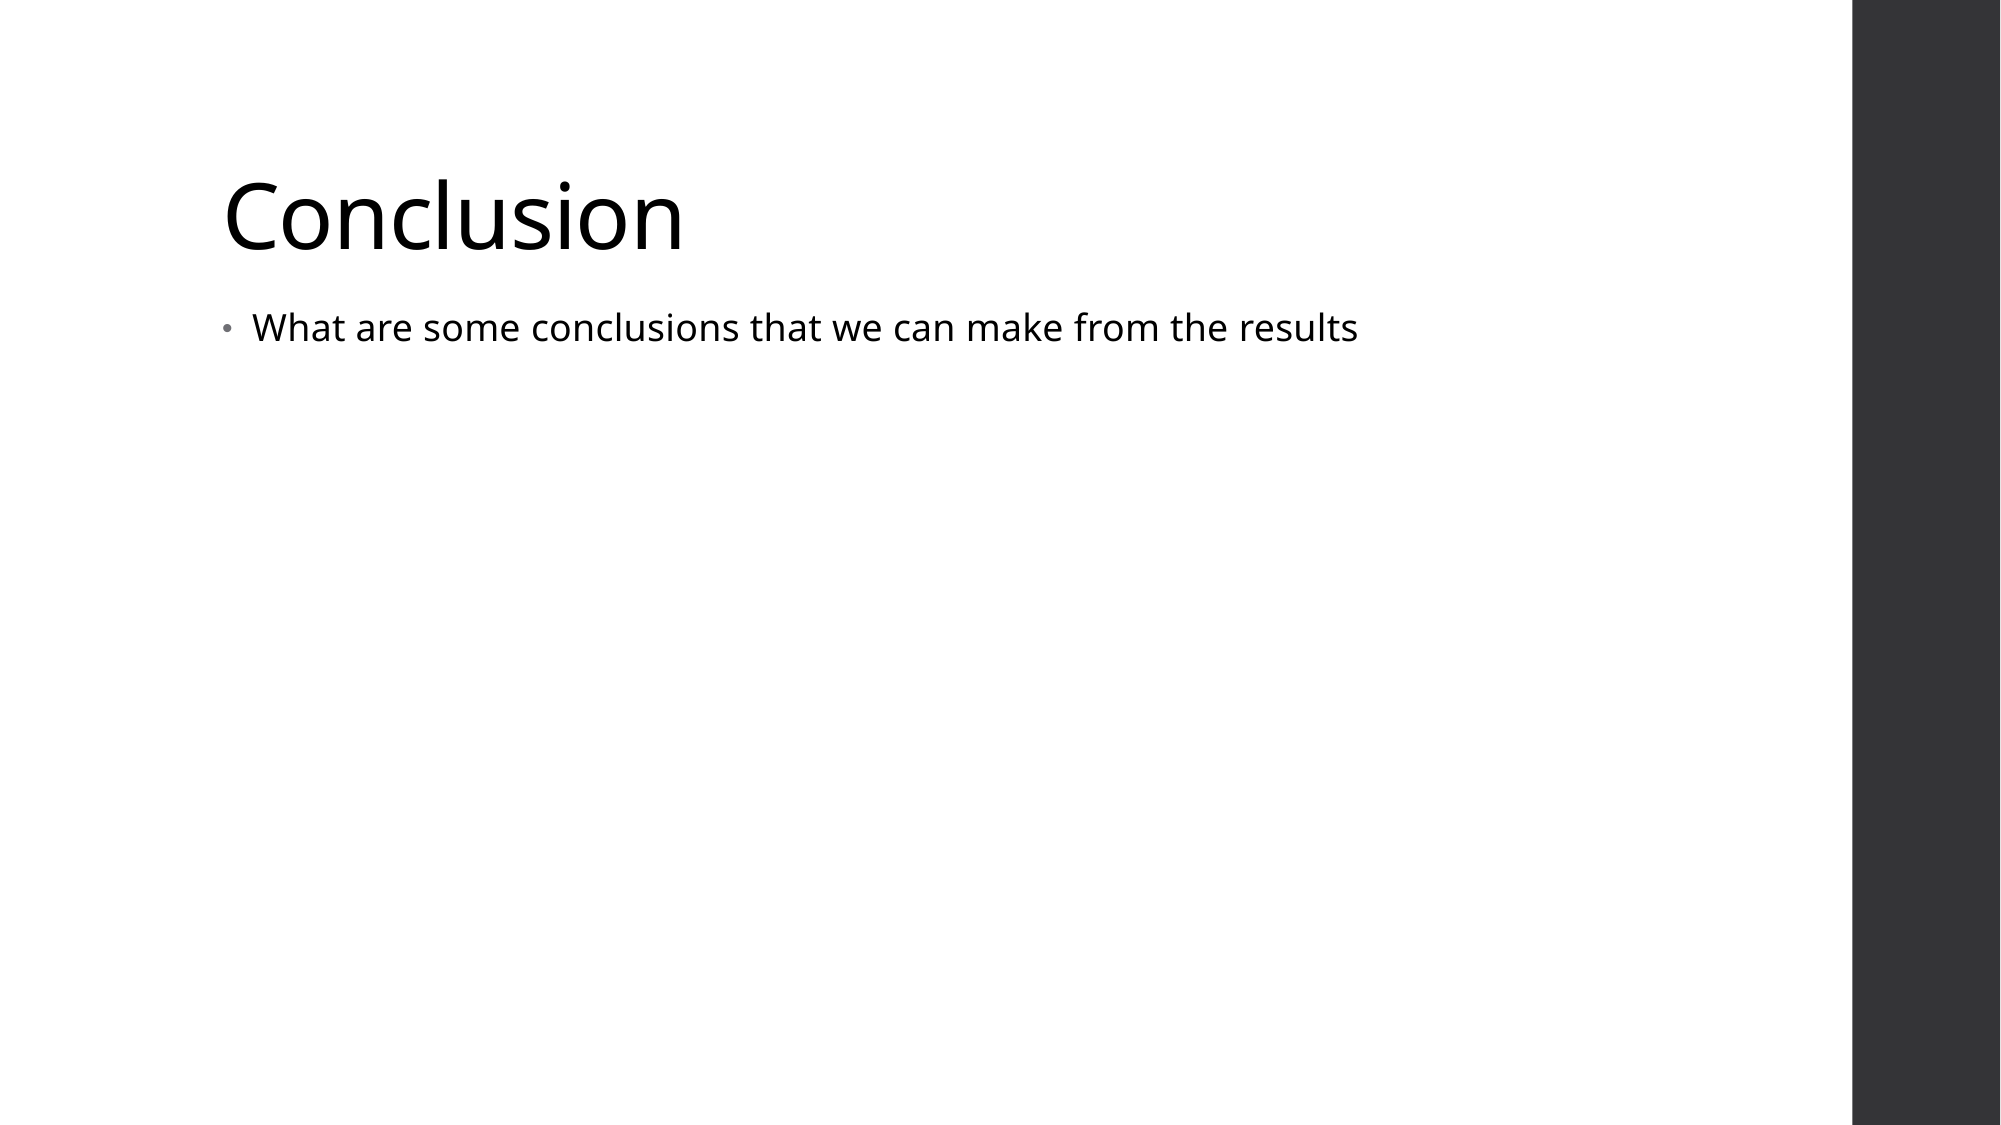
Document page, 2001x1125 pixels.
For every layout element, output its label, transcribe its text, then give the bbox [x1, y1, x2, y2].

list What are some conclusions that we can make from the results [206, 299, 1617, 1014]
title Conclusion [206, 60, 1797, 278]
